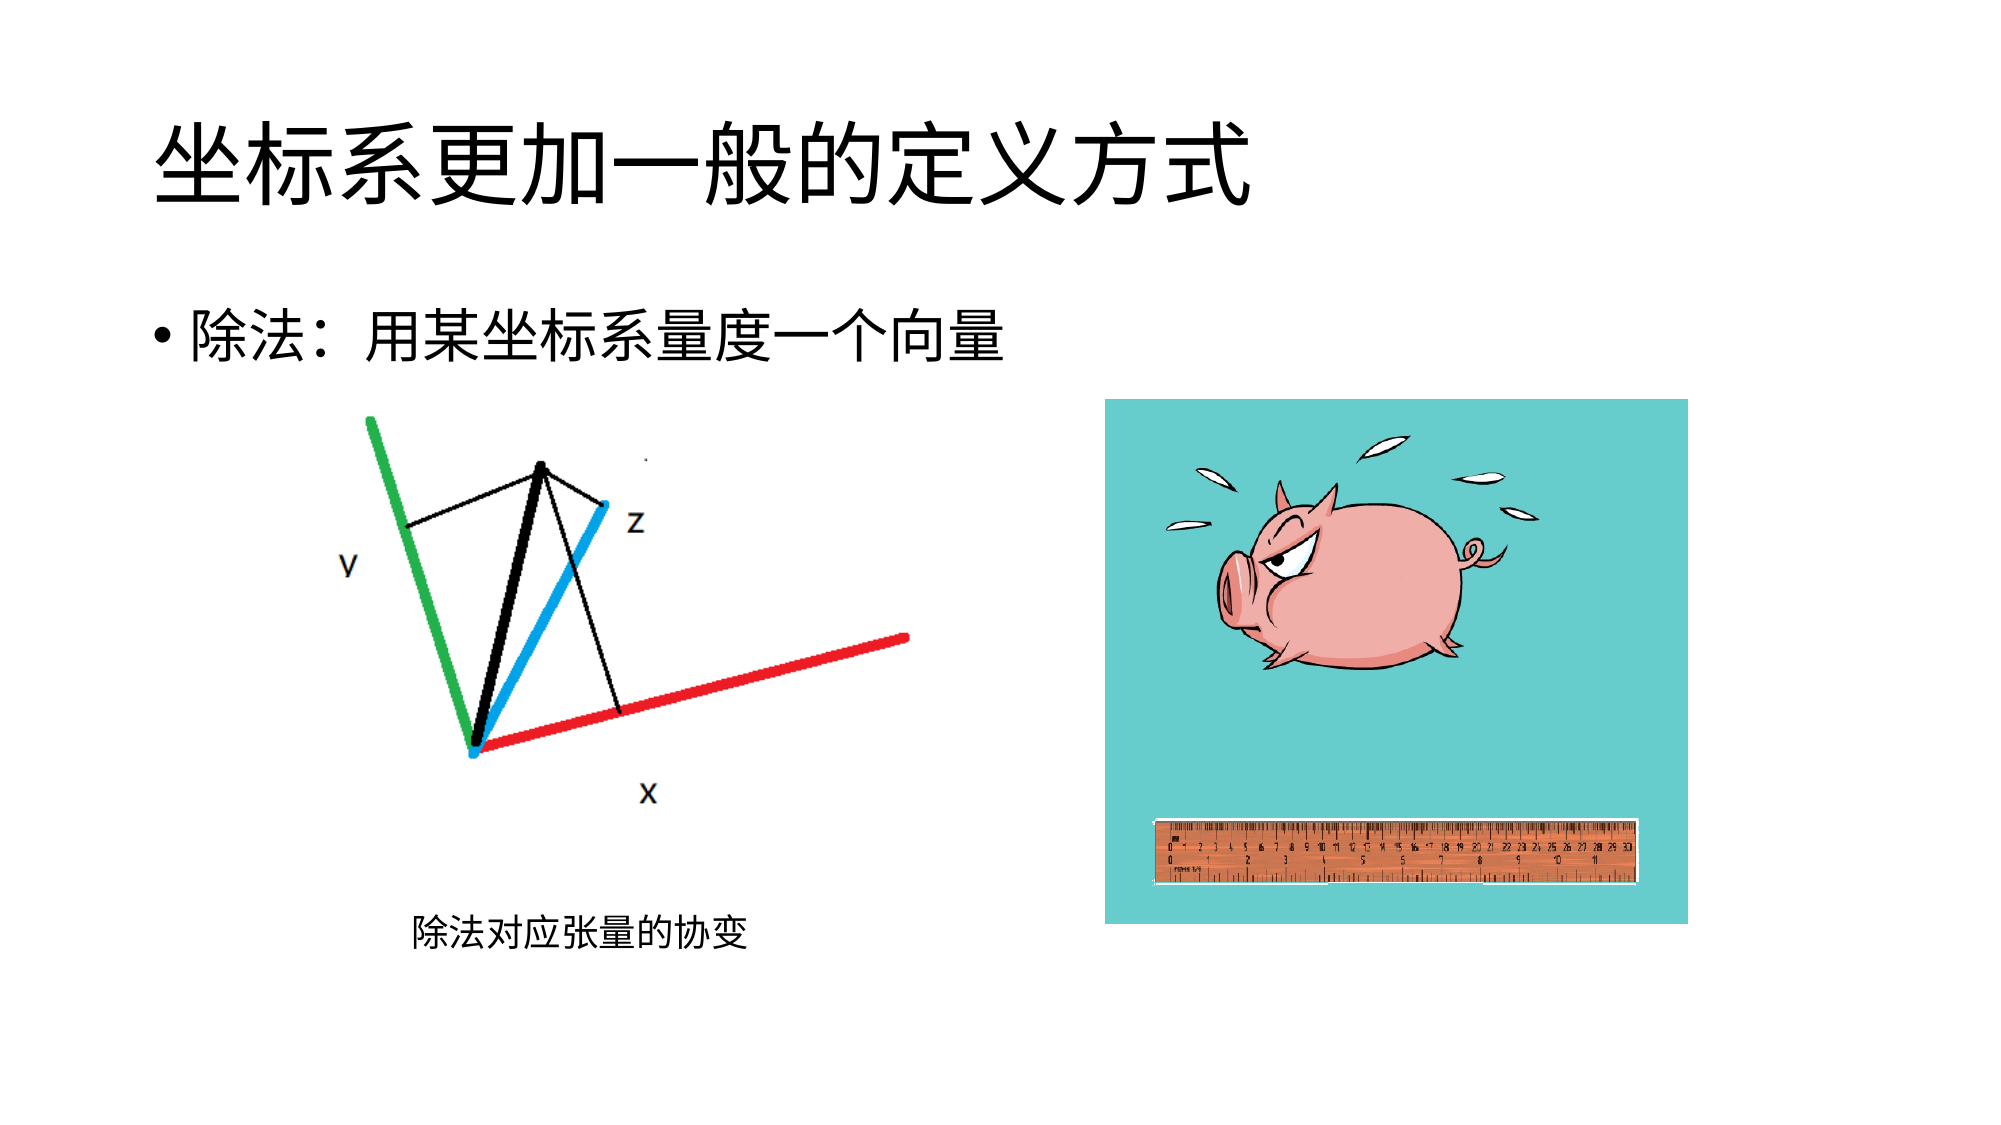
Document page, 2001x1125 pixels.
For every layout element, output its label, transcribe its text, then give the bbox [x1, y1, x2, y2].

list 除法：用某坐标系量度一个向量 [137, 299, 1863, 1014]
text_box 除法对应张量的协变 [396, 901, 1090, 962]
picture [1105, 399, 1688, 924]
title 坐标系更加一般的定义方式 [137, 59, 1863, 278]
picture [267, 380, 949, 886]
